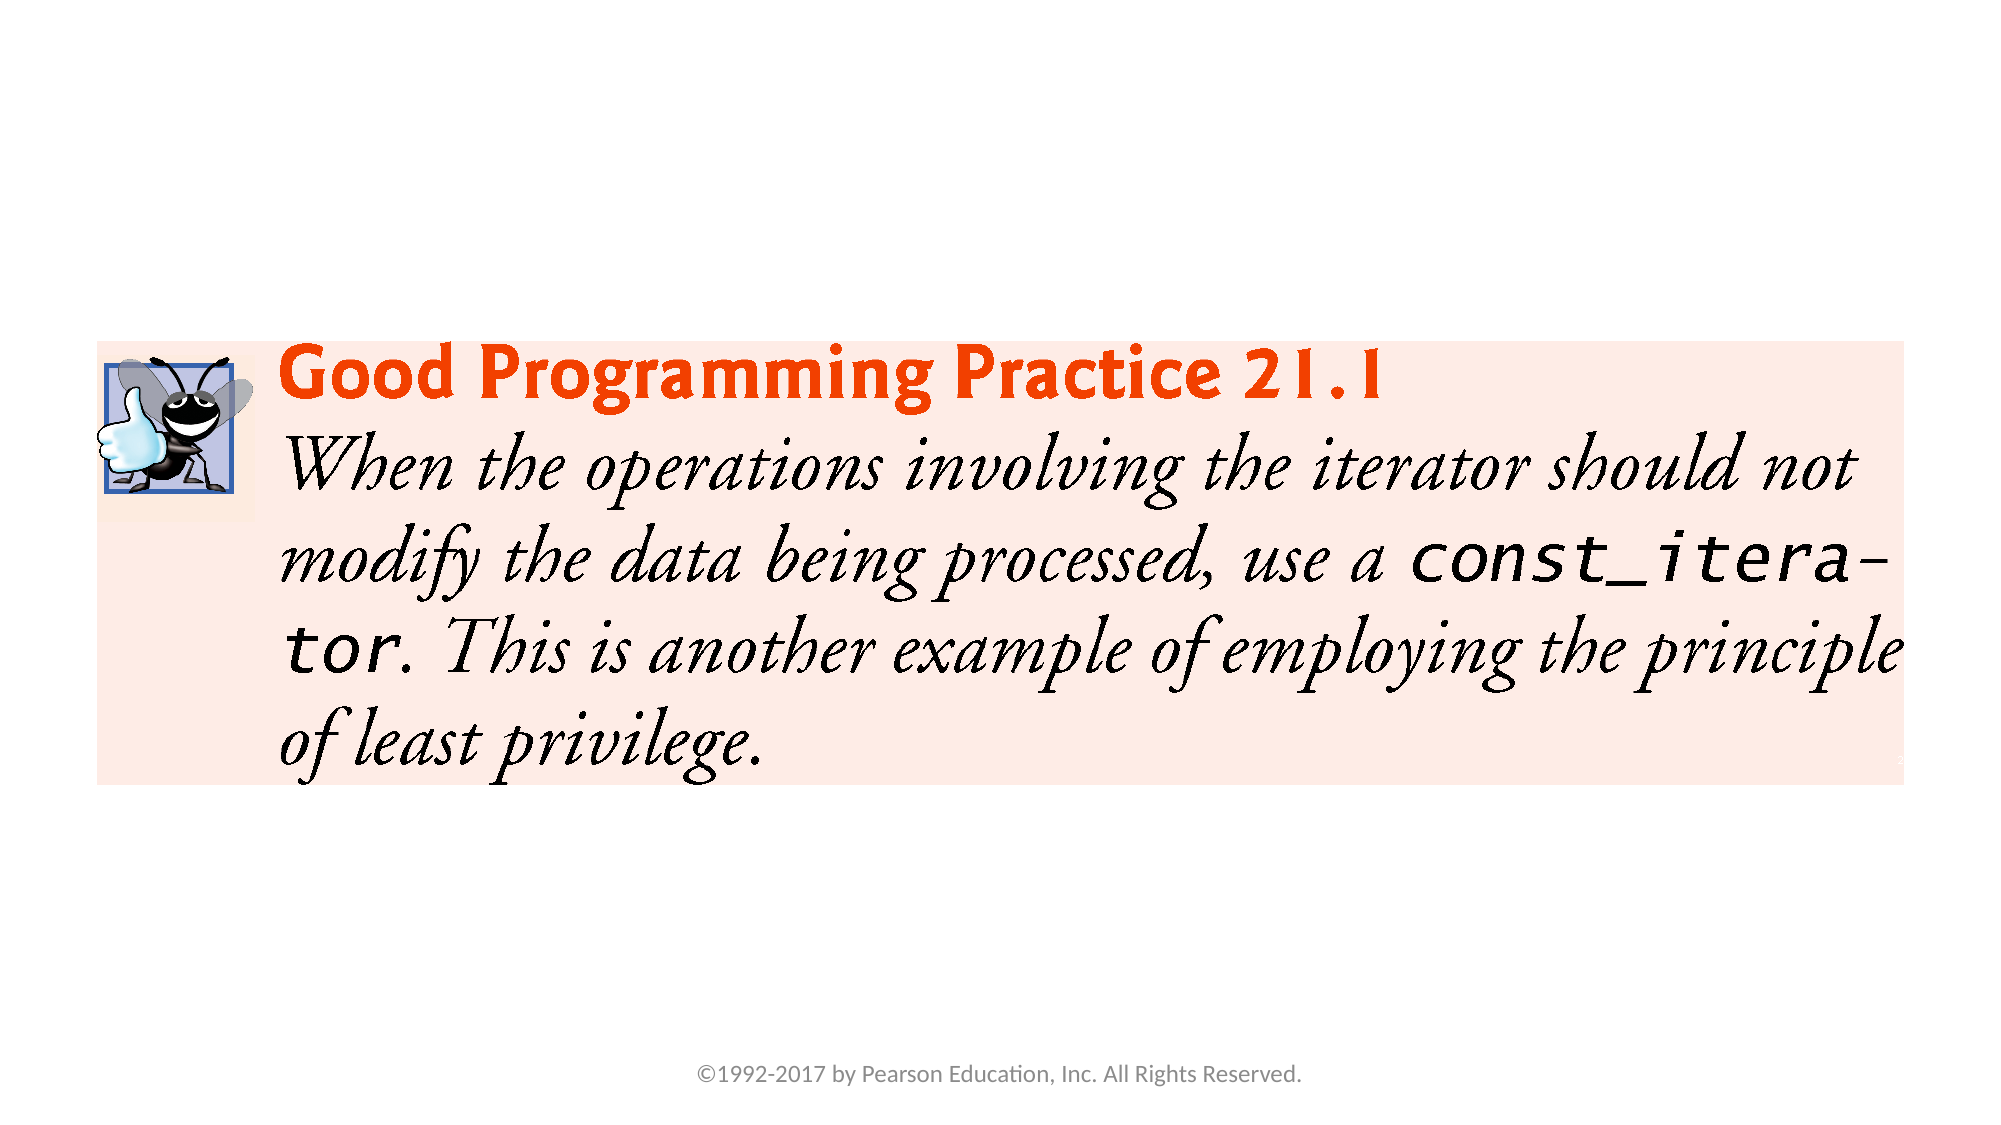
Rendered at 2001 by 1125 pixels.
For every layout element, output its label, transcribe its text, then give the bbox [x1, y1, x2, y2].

footer ©1992-2017 by Pearson Education, Inc. All Rights Reserved. [662, 1042, 1338, 1103]
picture [0, 244, 2000, 881]
